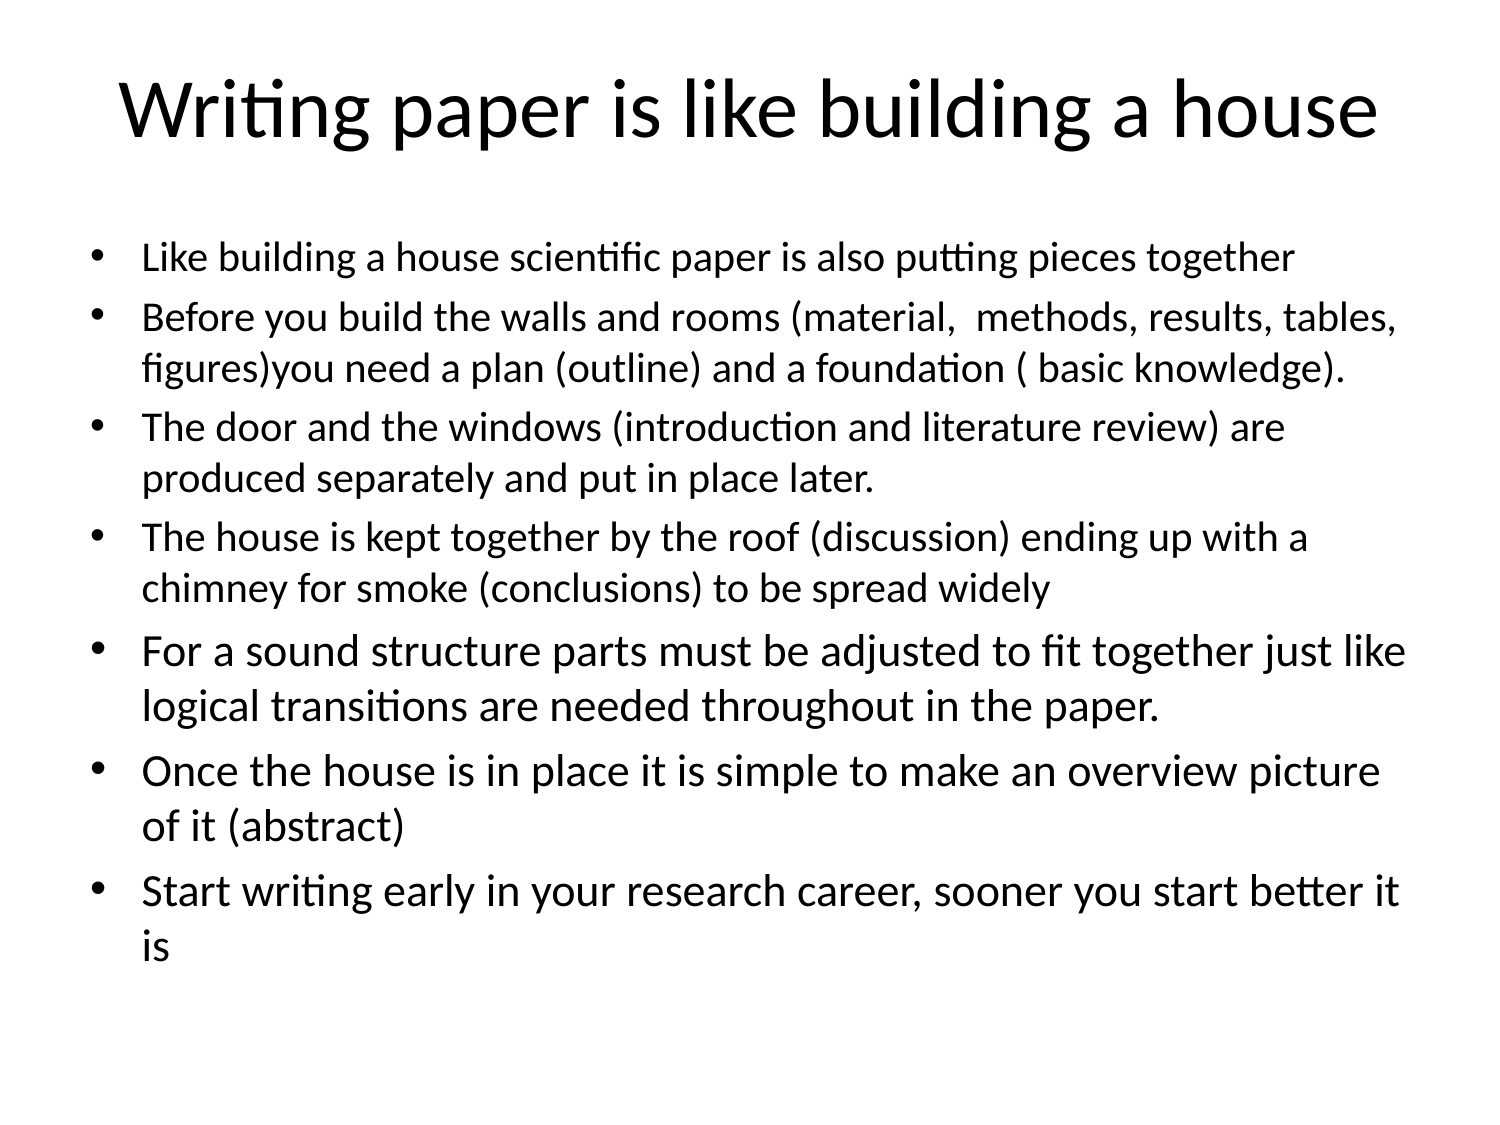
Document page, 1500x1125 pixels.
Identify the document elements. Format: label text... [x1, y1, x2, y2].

title Writing paper is like building a house [75, 45, 1425, 162]
list Like building a house scientific paper is also putting pieces together Before you build the walls and rooms (material, methods, results, tables, figures)you need a plan (outline) and a foundation ( basic knowledge). The door and the windows (introduction and literature review) are produced separately and put in place later. The house is kept together by the roof (discussion) ending up with a chimney for smoke (conclusions) to be spread widely For a sound structure parts must be adjusted to fit together just like logical transitions are needed throughout in the paper. Once the house is in place it is simple to make an overview picture of it (abstract) Start writing early in your research career, sooner you start better it is [75, 162, 1425, 1005]
